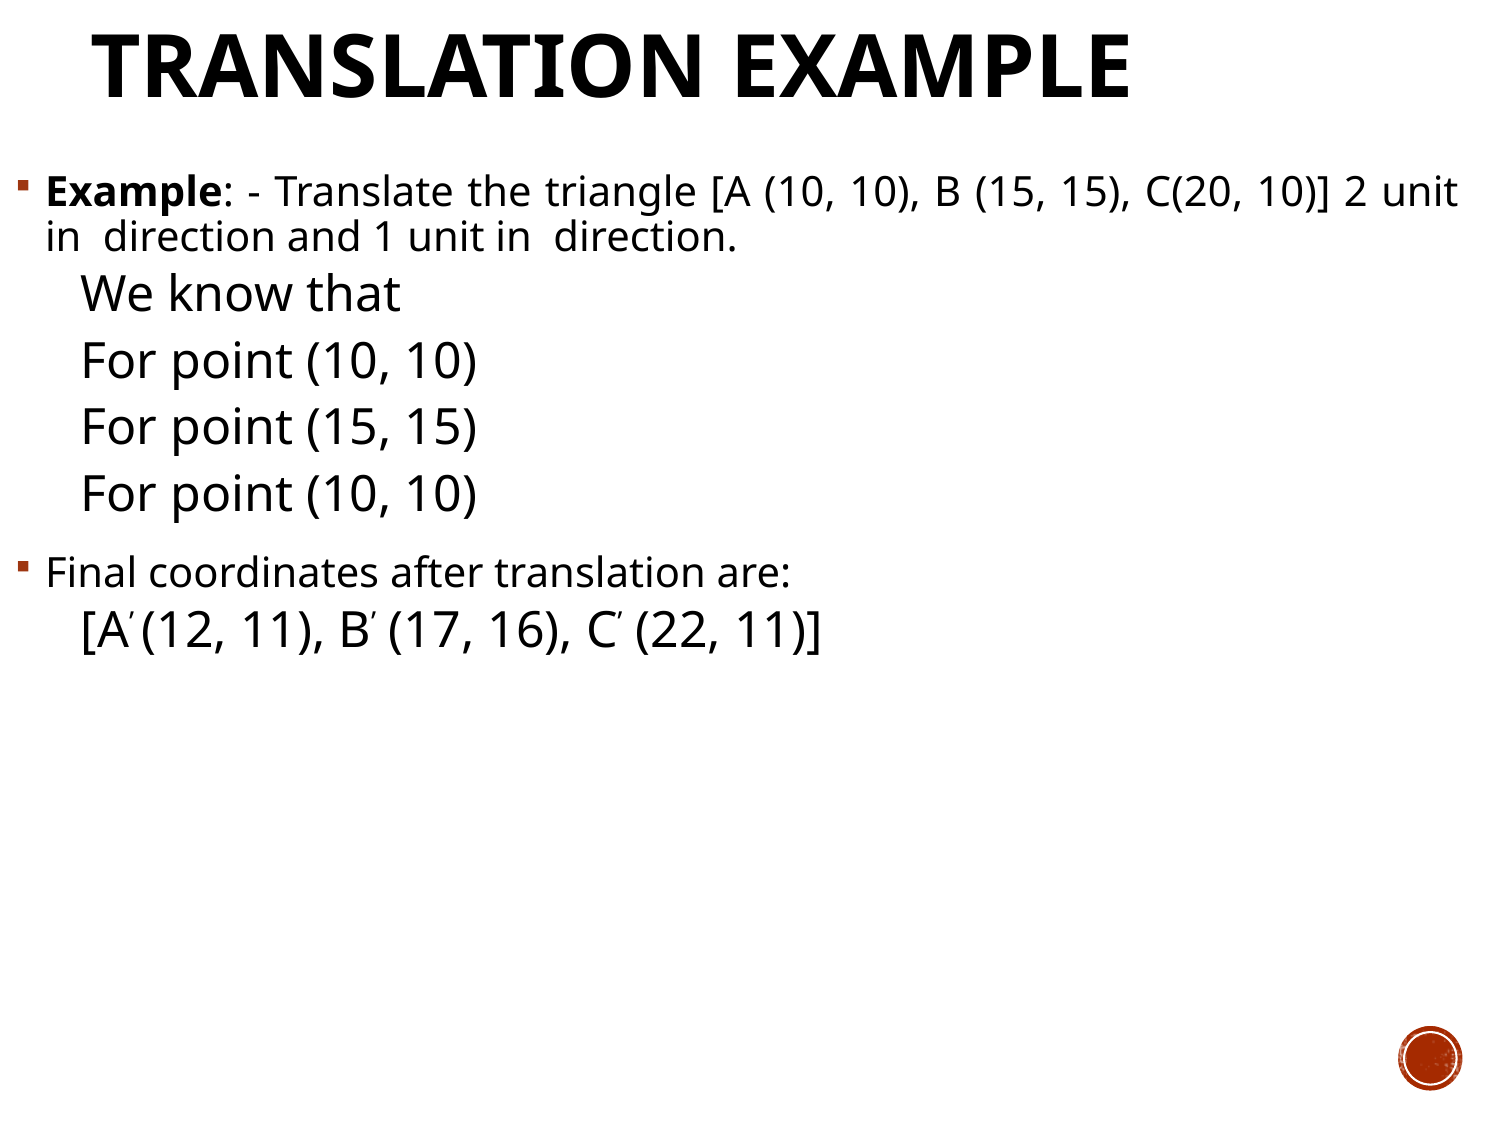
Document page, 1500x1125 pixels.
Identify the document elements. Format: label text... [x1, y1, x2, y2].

title Translation Example [75, 0, 1425, 163]
